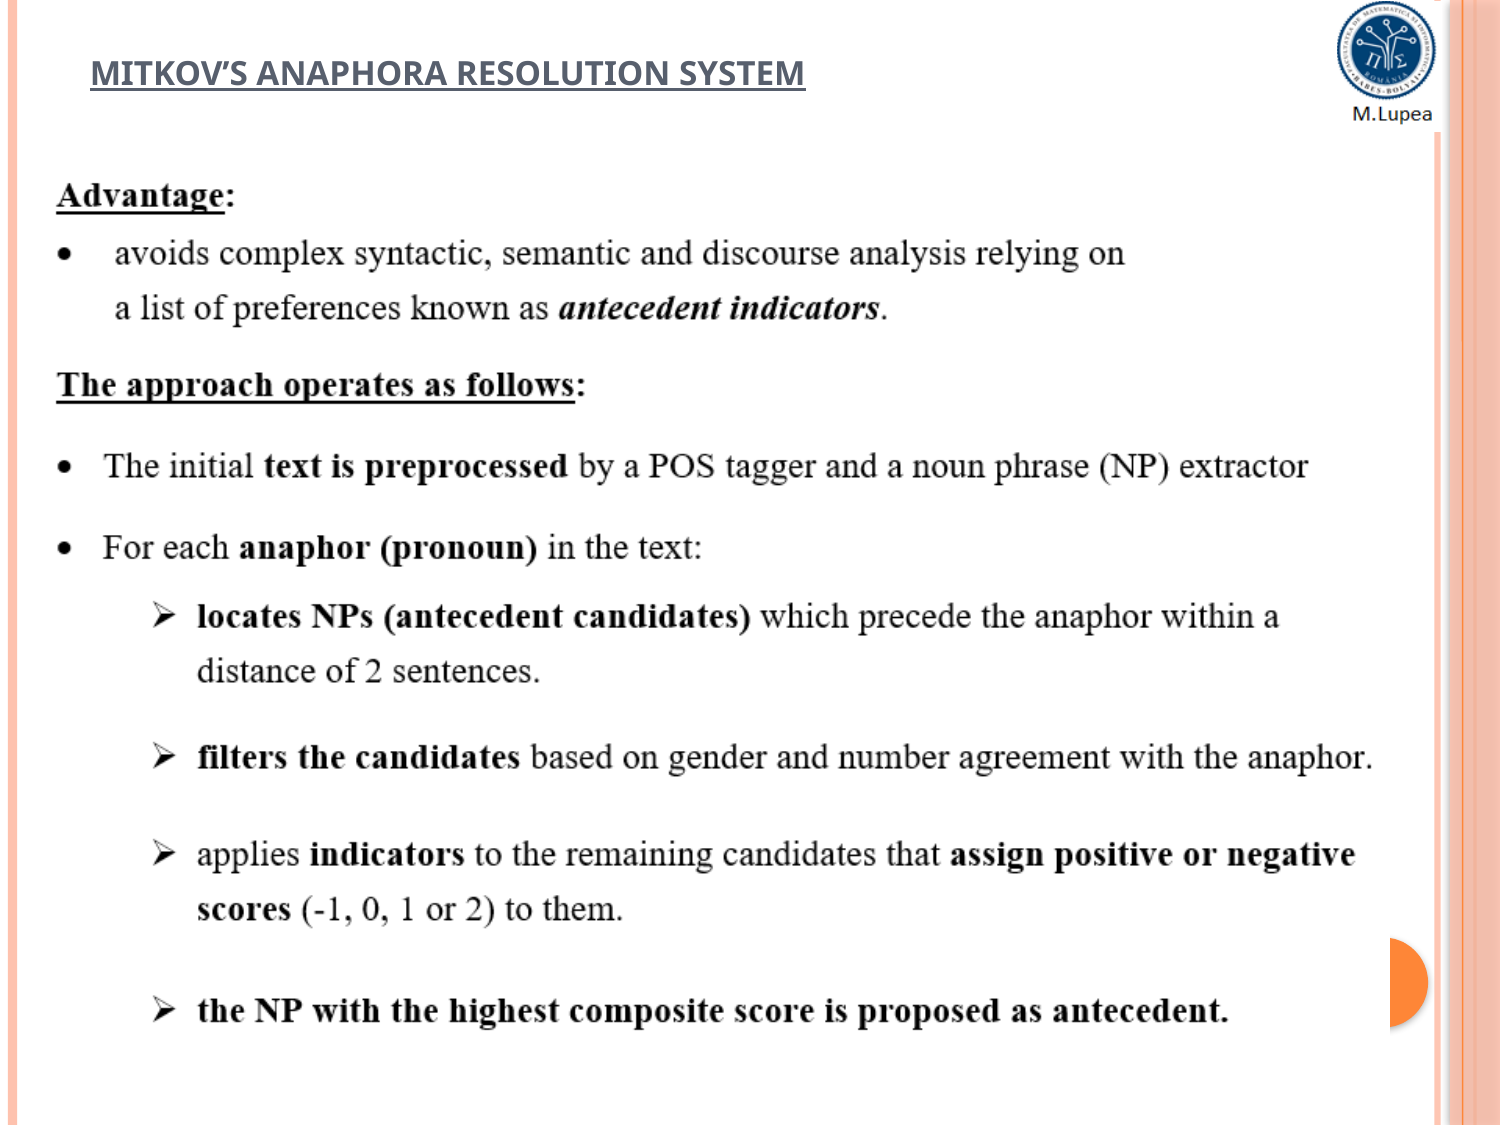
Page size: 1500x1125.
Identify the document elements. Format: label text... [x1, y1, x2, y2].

title Mitkov’s Anaphora Resolution System [75, 45, 1300, 100]
picture [21, 160, 1390, 1038]
picture [1336, 0, 1442, 132]
